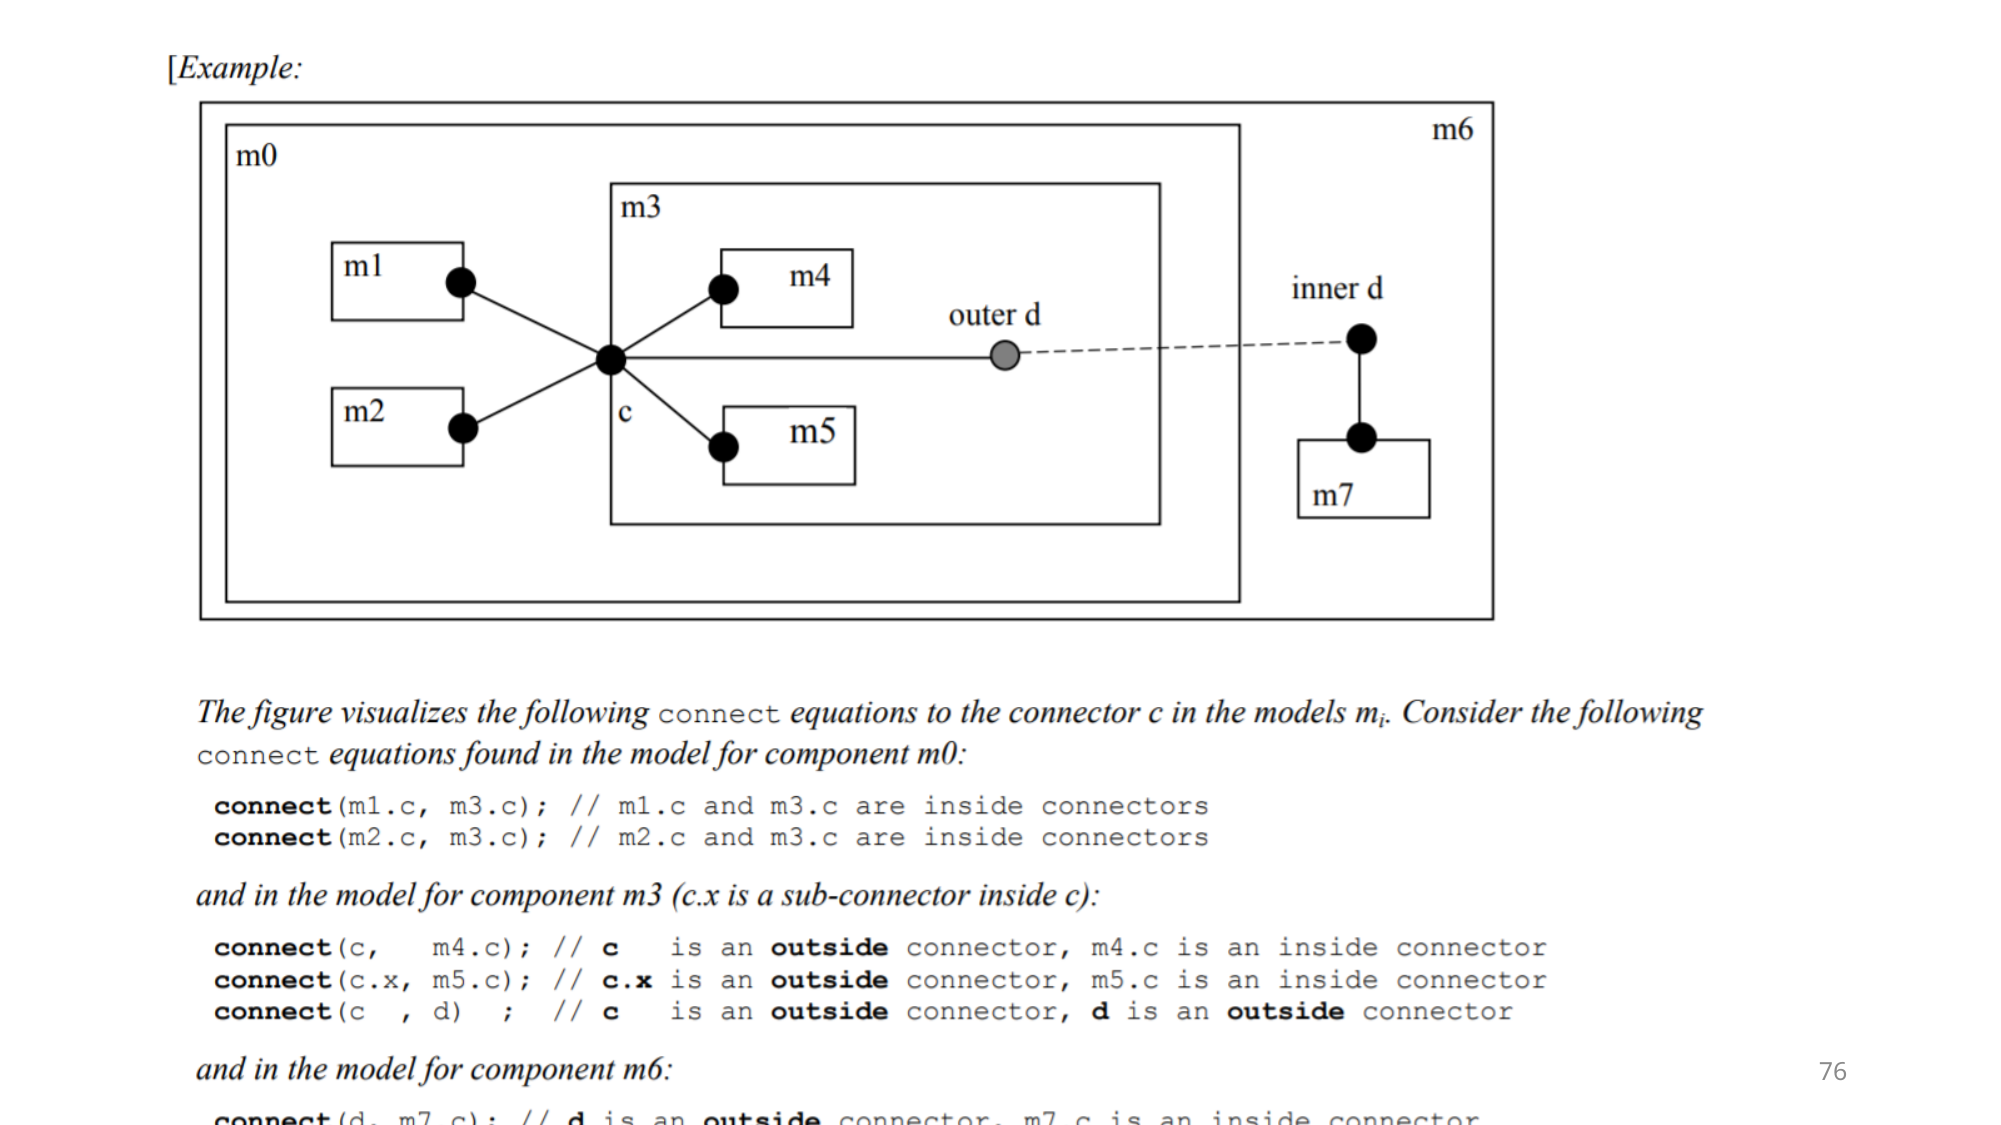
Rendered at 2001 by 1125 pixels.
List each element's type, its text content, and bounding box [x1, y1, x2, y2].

picture [161, 49, 1503, 634]
picture [189, 686, 1722, 1125]
slide_number 76 [1722, 1042, 1863, 1103]
